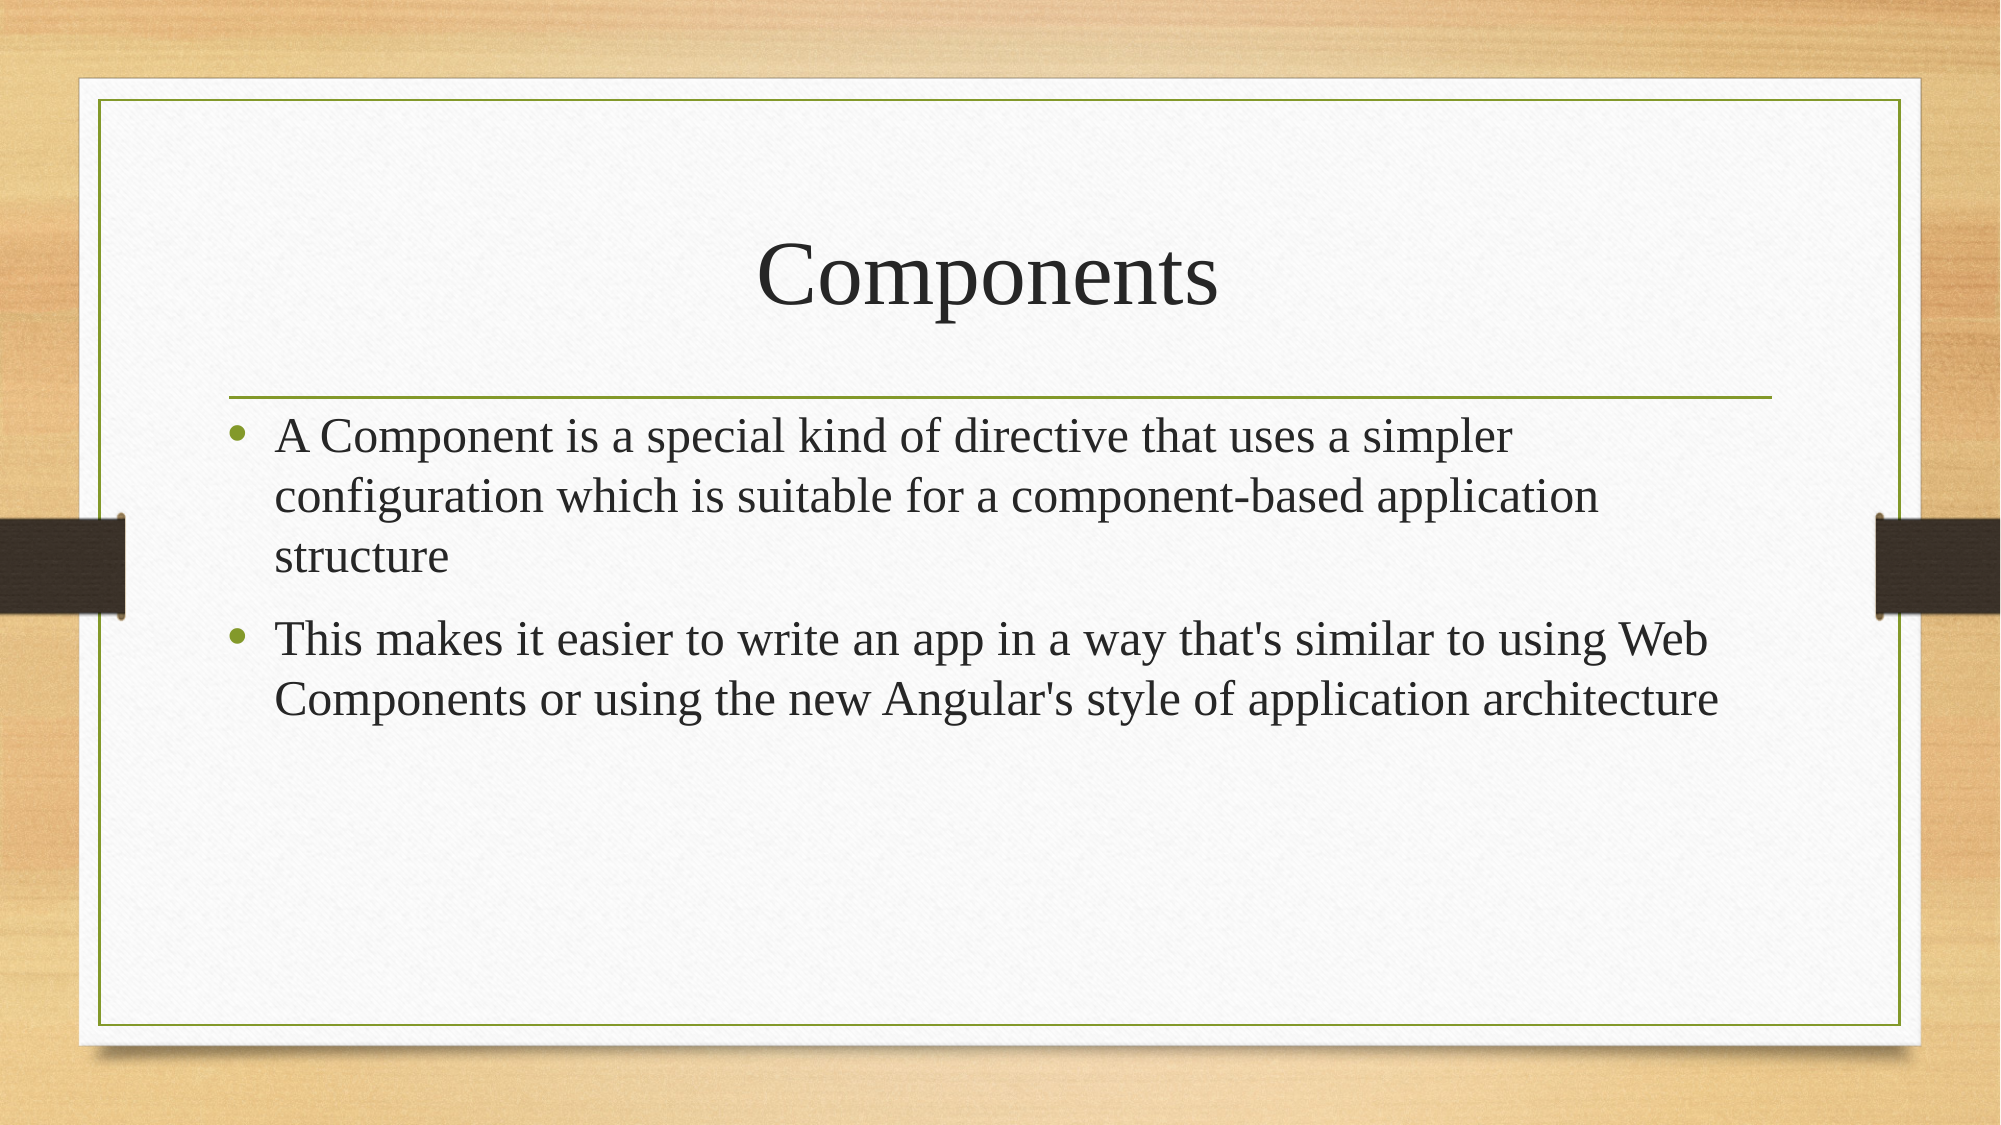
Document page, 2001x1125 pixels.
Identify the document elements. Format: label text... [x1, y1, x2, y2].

title Components [212, 161, 1788, 375]
list A Component is a special kind of directive that uses a simpler configuration which is suitable for a component-based application structure This makes it easier to write an app in a way that's similar to using Web Components or using the new Angular's style of application architecture [212, 395, 1788, 1094]
picture [0, 0, 2001, 1125]
